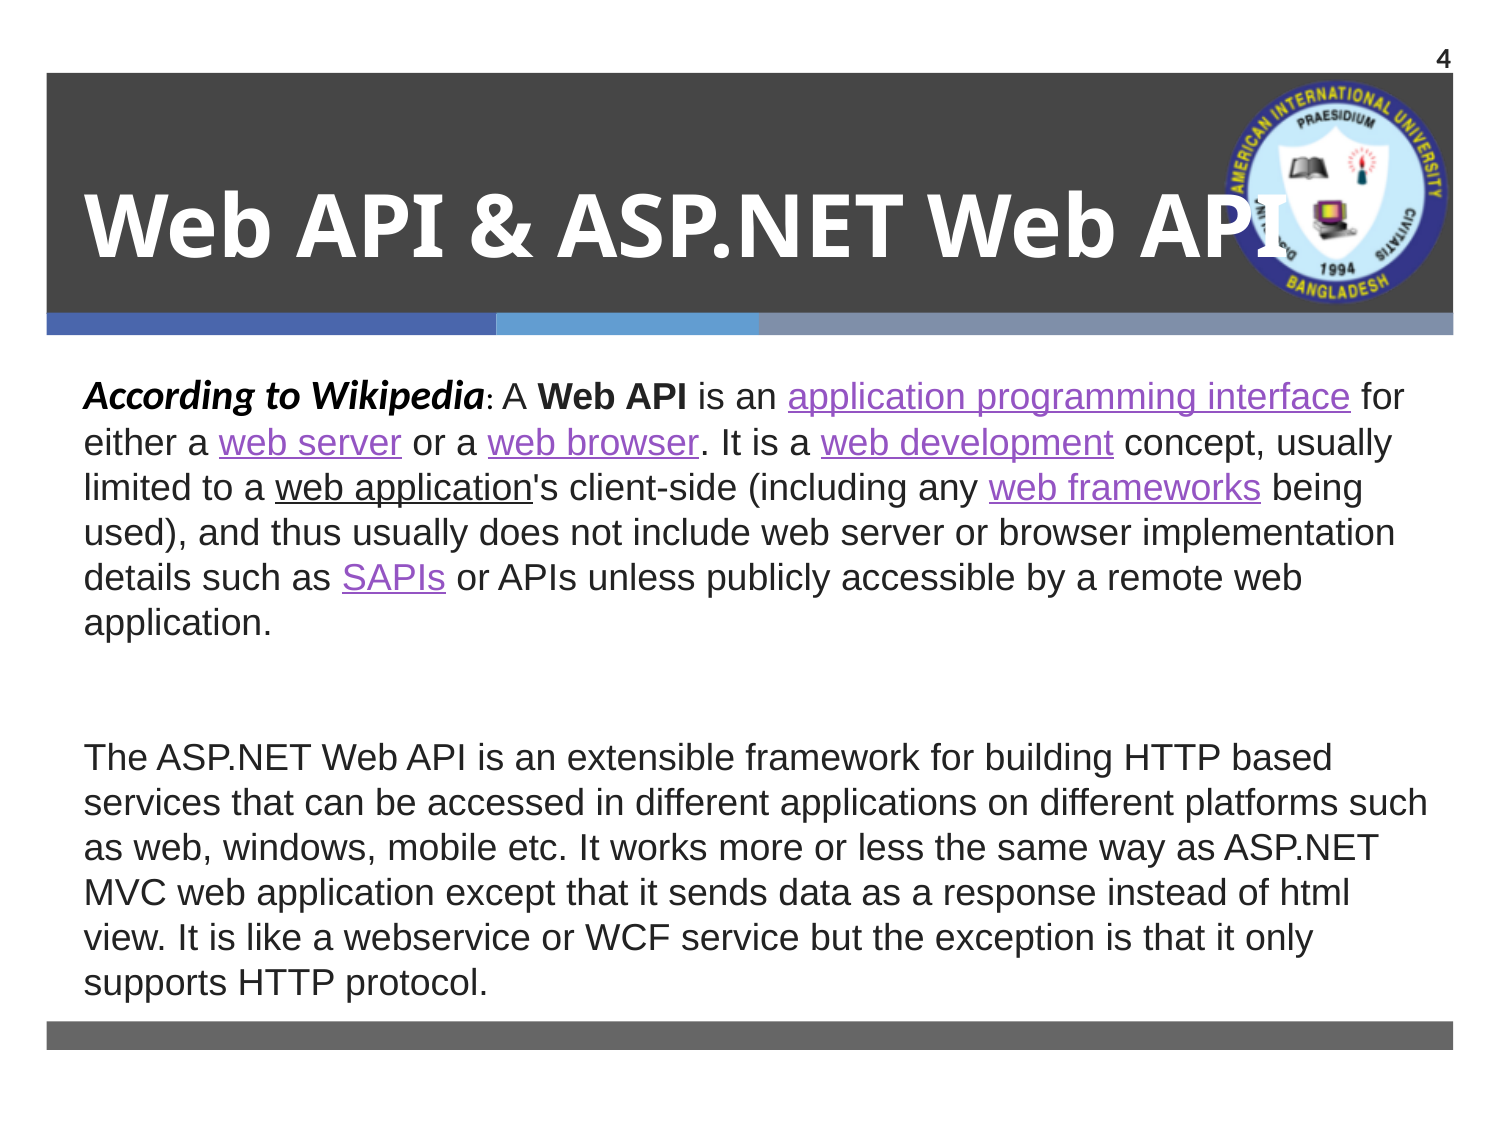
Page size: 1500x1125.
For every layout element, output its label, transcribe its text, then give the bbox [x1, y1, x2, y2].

picture [1220, 75, 1454, 310]
text_box According to Wikipedia: A Web API is an application programming interface for either a web server or a web browser. It is a web development concept, usually limited to a web application's client-side (including any web frameworks being used), and thus usually does not include web server or browser implementation details such as SAPIs or APIs unless publicly accessible by a remote web application. The ASP.NET Web API is an extensible framework for building HTTP based services that can be accessed in different applications on different platforms such as web, windows, mobile etc. It works more or less the same way as ASP.NET MVC web application except that it sends data as a response instead of html view. It is like a webservice or WCF service but the exception is that it only supports HTTP protocol. [69, 360, 1454, 1055]
slide_number 4 [1362, 27, 1466, 87]
title Web API & ASP.NET Web API [69, 103, 1351, 283]
